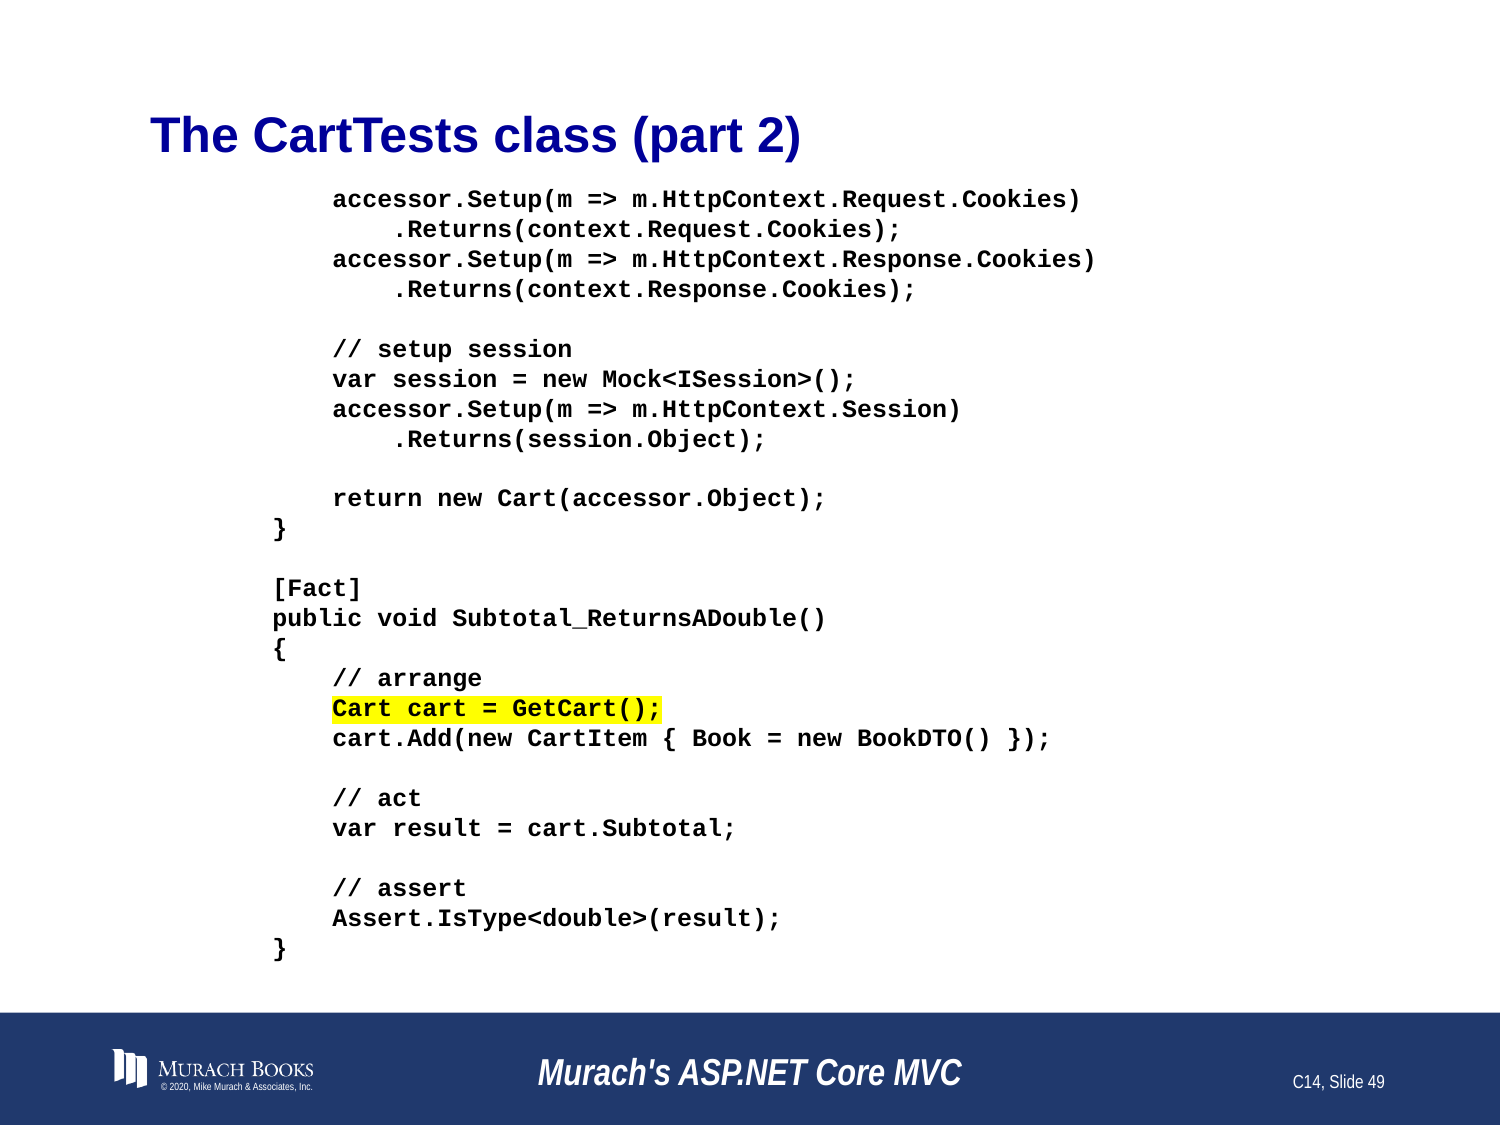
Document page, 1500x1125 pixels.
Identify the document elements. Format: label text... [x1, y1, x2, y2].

title The CartTests class (part 2) [150, 102, 1350, 164]
list accessor.Setup(m => m.HttpContext.Request.Cookies) .Returns(context.Request.Cookies); accessor.Setup(m => m.HttpContext.Response.Cookies) .Returns(context.Response.Cookies); // setup session var session = new Mock<ISession>(); accessor.Setup(m => m.HttpContext.Session) .Returns(session.Object); return new Cart(accessor.Object); } [Fact] public void Subtotal_ReturnsADouble() { // arrange Cart cart = GetCart(); cart.Add(new CartItem { Book = new BookDTO() }); // act var result = cart.Subtotal; // assert Assert.IsType<double>(result); } [137, 174, 1350, 975]
footer © 2020, Mike Murach & Associates, Inc. [12, 1025, 463, 1100]
slide_number Murach's ASP.NET Core MVC [463, 1025, 1050, 1100]
slide_number C14, Slide 49 [1087, 1025, 1400, 1100]
